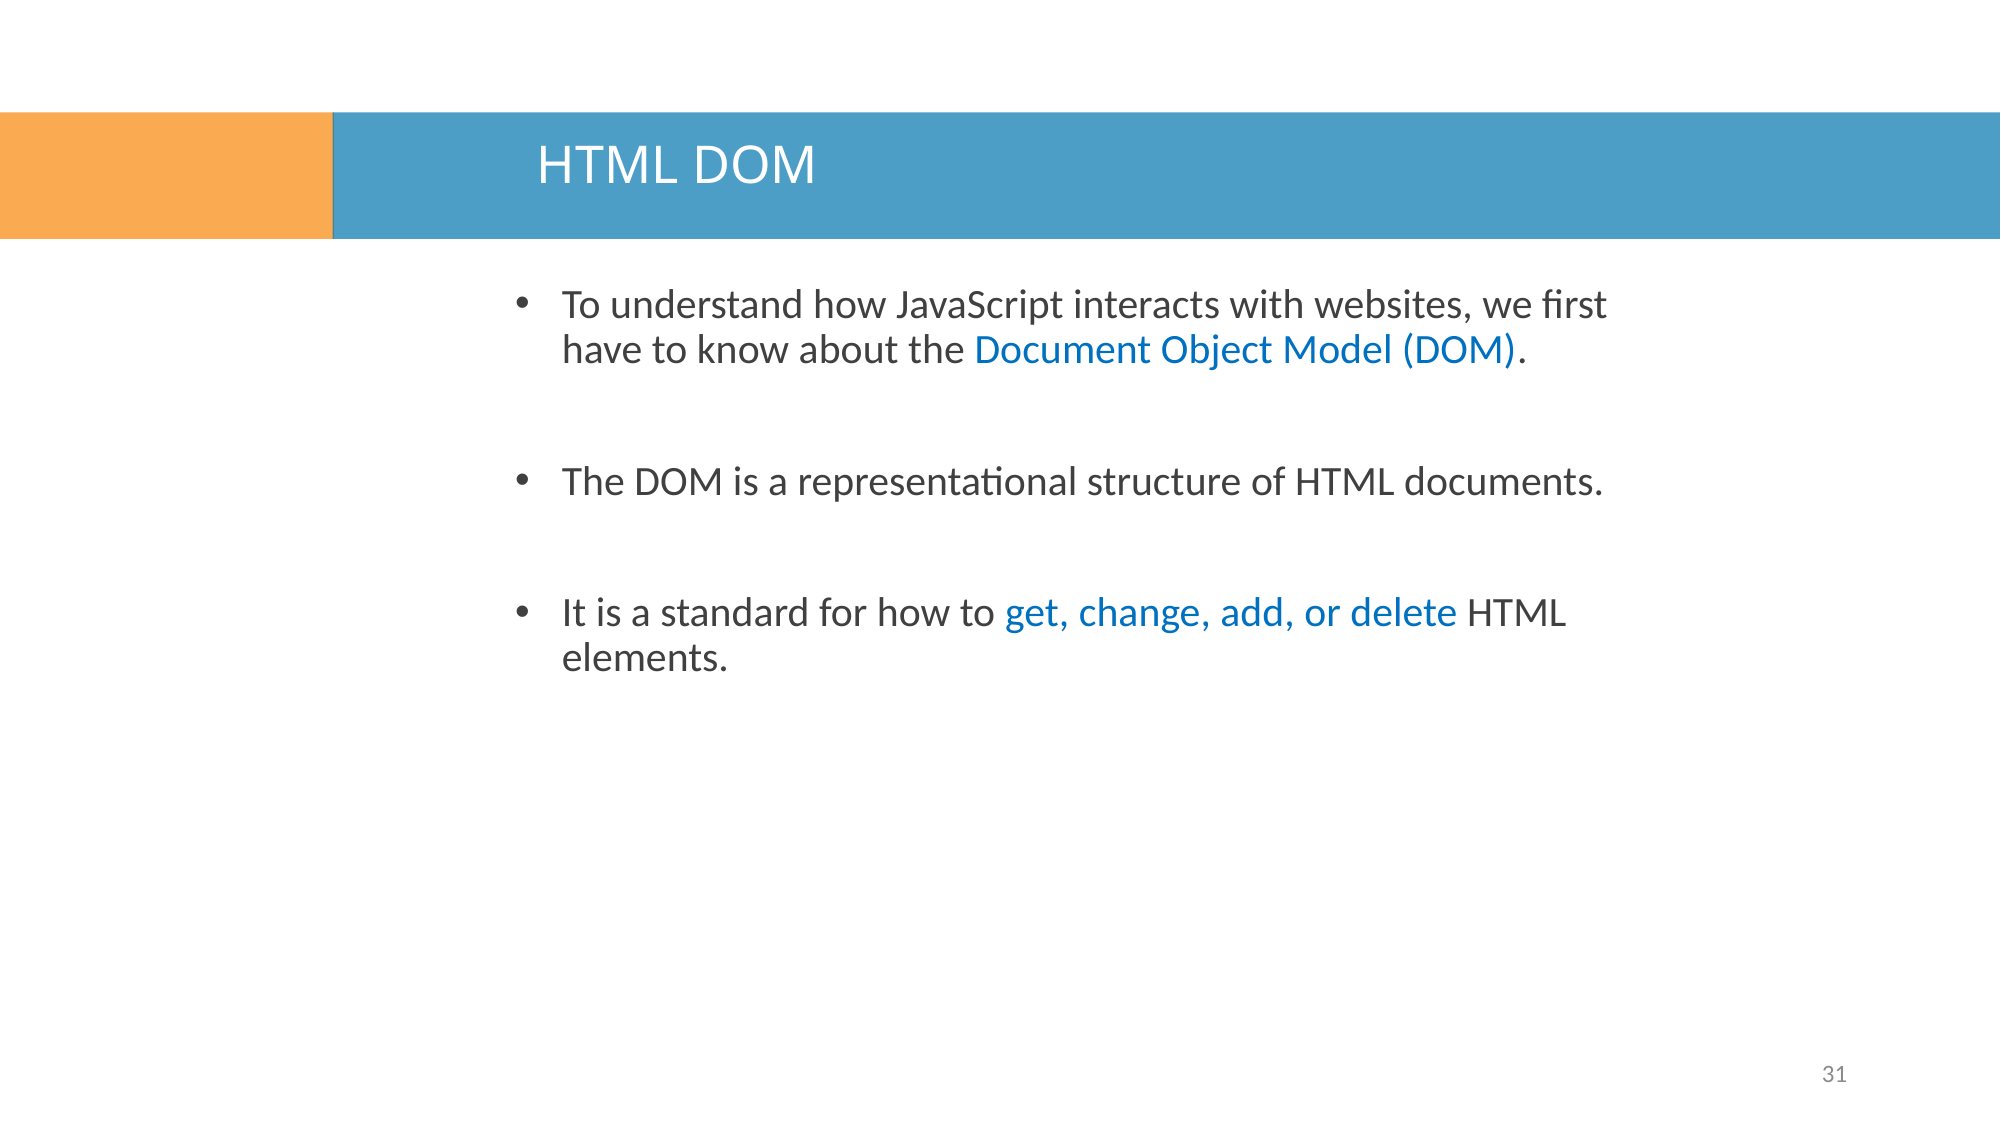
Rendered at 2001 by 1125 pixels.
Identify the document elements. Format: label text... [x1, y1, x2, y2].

list To understand how JavaScript interacts with websites, we first have to know about the Document Object Model (DOM). The DOM is a representational structure of HTML documents. It is a standard for how to get, change, add, or delete HTML elements. [500, 275, 1693, 868]
slide_number 31 [1412, 1042, 1863, 1103]
title HTML DOM [521, 131, 1713, 225]
